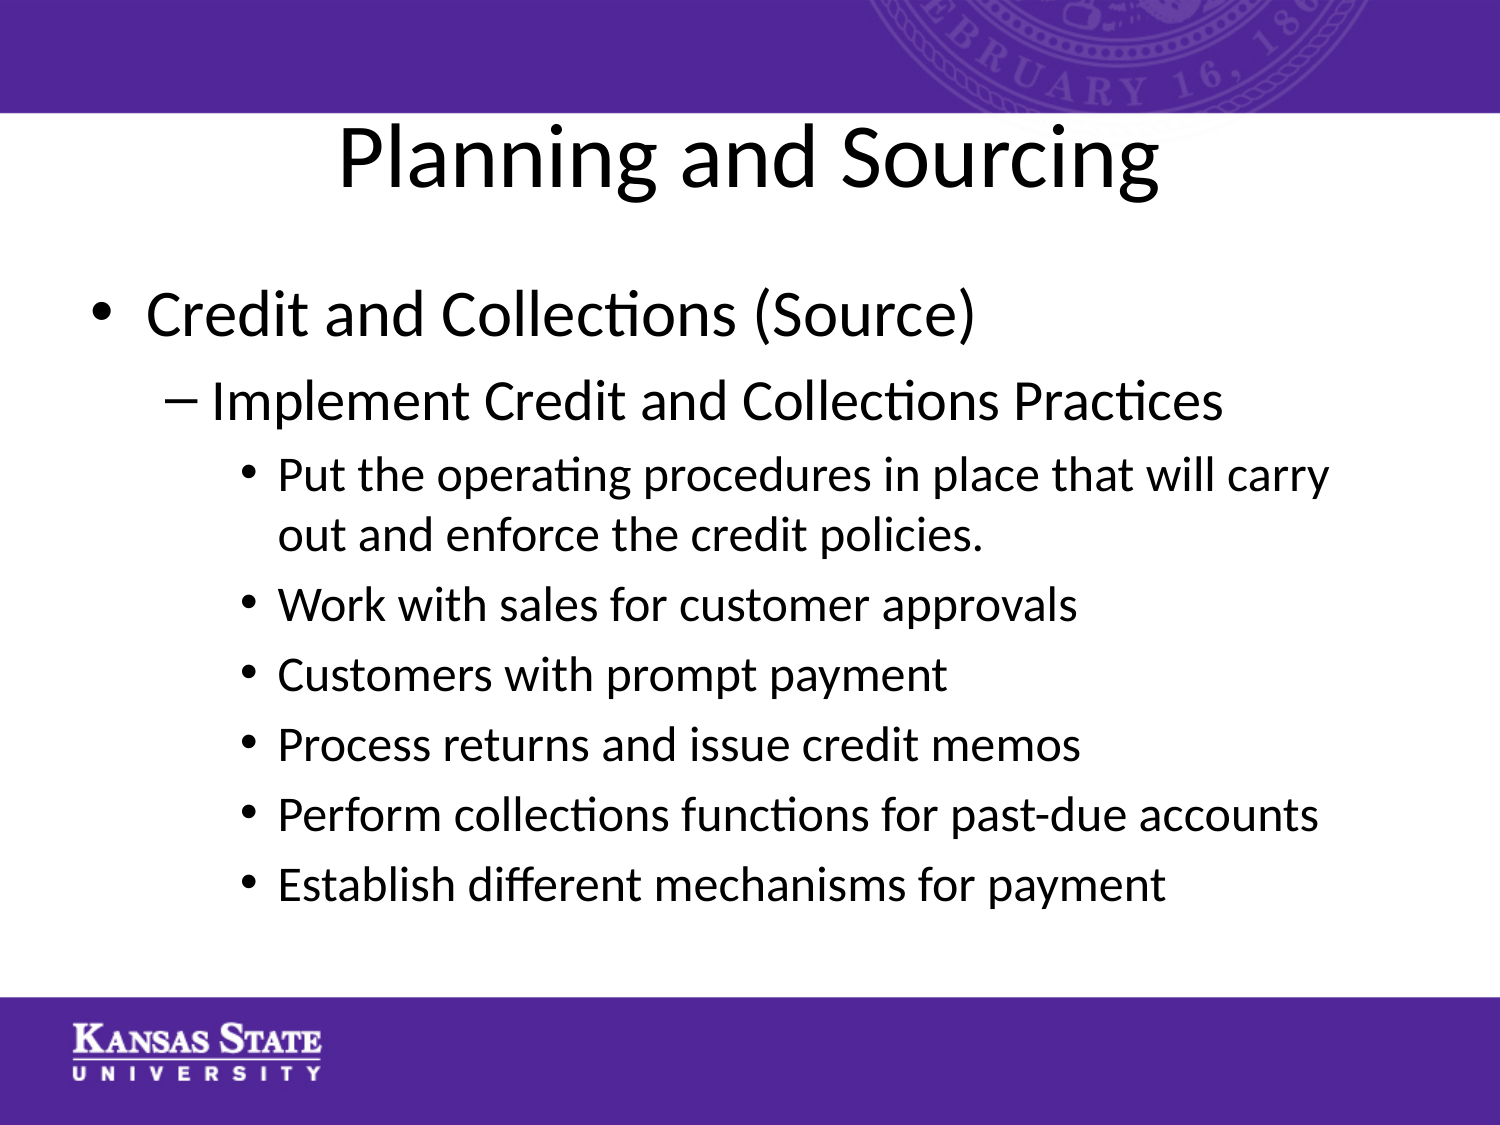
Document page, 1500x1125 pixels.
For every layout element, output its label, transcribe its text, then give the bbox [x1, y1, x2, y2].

title Planning and Sourcing [75, 57, 1425, 245]
list Credit and Collections (Source) Implement Credit and Collections Practices Put the operating procedures in place that will carry out and enforce the credit policies. Work with sales for customer approvals Customers with prompt payment Process returns and issue credit memos Perform collections functions for past-due accounts Establish different mechanisms for payment [75, 262, 1425, 1005]
picture [0, 0, 1500, 1125]
